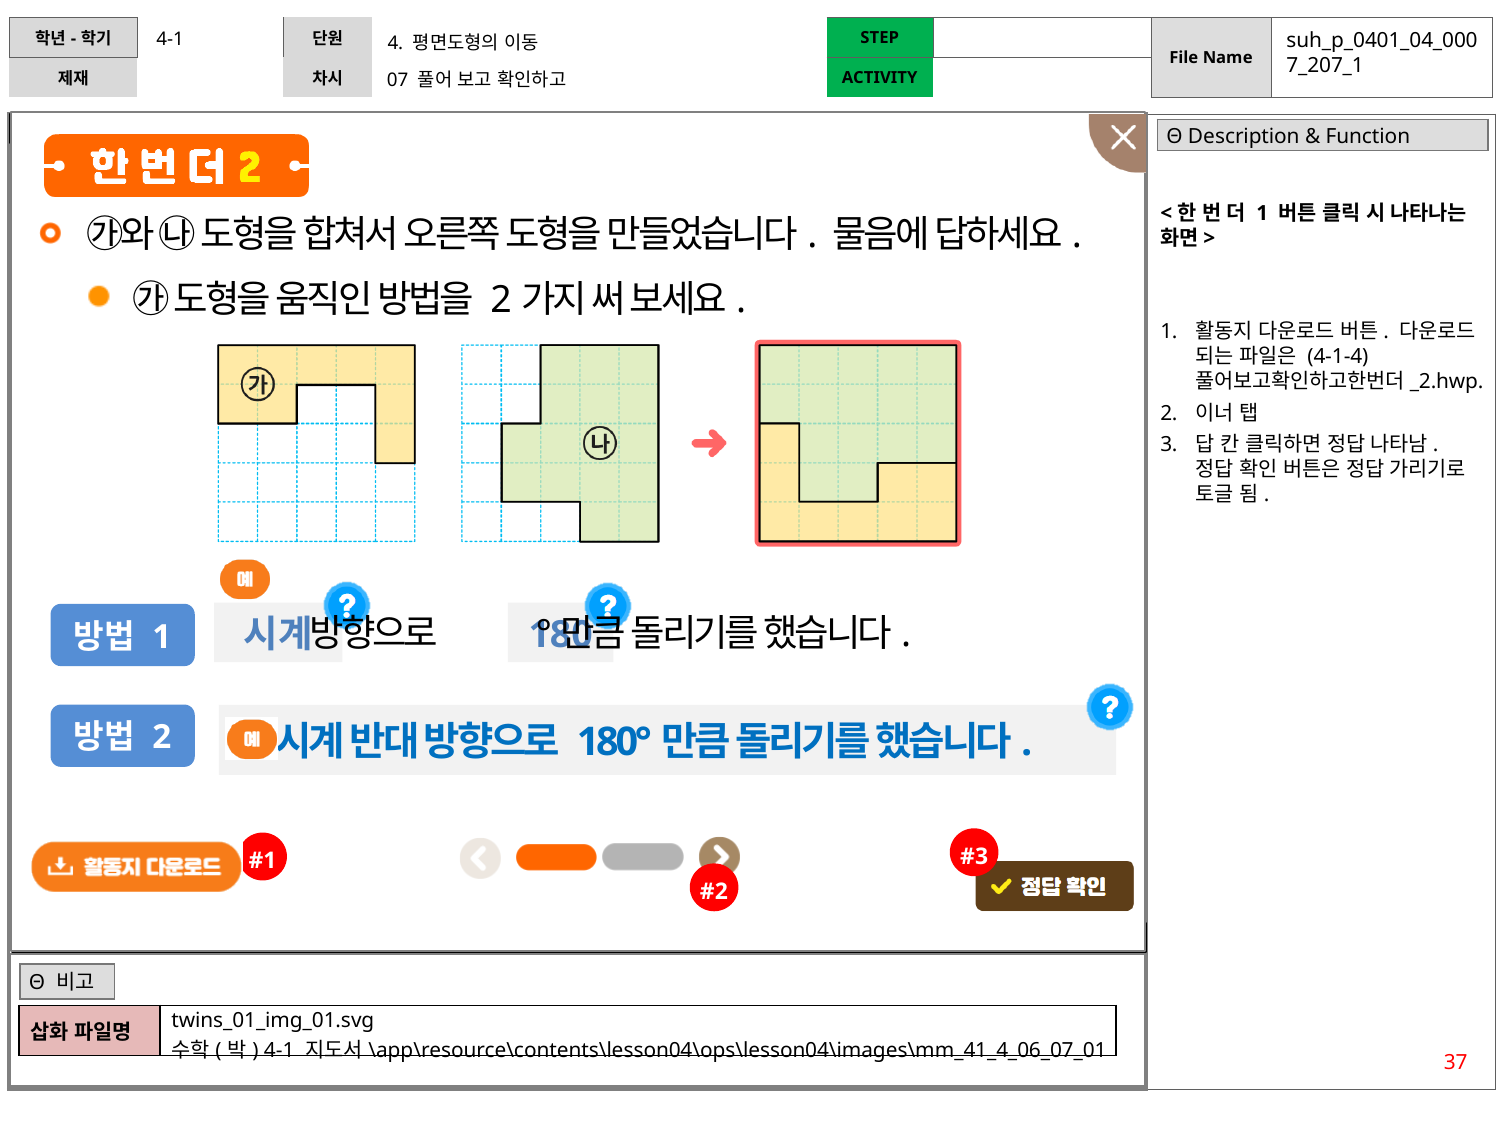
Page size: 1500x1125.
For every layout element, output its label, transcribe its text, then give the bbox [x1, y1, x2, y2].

text_box 07 풀어 보고 확인하고 [372, 60, 821, 96]
text_box #3 [947, 826, 1001, 878]
picture [36, 218, 63, 248]
text_box #2 [687, 887, 741, 914]
picture [87, 282, 113, 312]
text_box 4-1 [141, 18, 284, 55]
text_box 4. 평면도형의 이동 [372, 23, 828, 48]
picture [973, 857, 1137, 912]
table_header 삽화 파일명 [20, 1006, 159, 1055]
text_box 방법 1 [48, 601, 197, 669]
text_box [458, 834, 742, 881]
text_box ㉮ 도형을 움직인 방법을 2가지 써 보세요. [117, 267, 821, 327]
text_box 방법 2 [48, 702, 197, 769]
picture [218, 557, 271, 600]
picture [43, 134, 310, 197]
text_box 방향으로 °만큼 돌리기를 했습니다. [213, 601, 1300, 662]
picture [30, 839, 243, 894]
table_header Θ Description & Function [1158, 120, 1487, 150]
picture [1086, 113, 1146, 173]
table_header twins_01_img_01.svg 수학(박) 4-1 지도서\app\resource\contents\lesson04\ops\lesson04\images\mm_41_4_06_07_01 [161, 1006, 1115, 1055]
picture [578, 576, 638, 636]
picture [225, 717, 278, 760]
picture [1079, 678, 1140, 737]
text_box 시계 반대 방향으로 180°만큼 돌리기를 했습니다. [218, 704, 1117, 775]
text_box suh_p_0401_04_0007_207_1 [1271, 18, 1500, 84]
text_box ㉮와 ㉯ 도형을 합쳐서 오른쪽 도형을 만들었습니다. 물음에 답하세요. [71, 202, 1158, 262]
text_box [9, 110, 1147, 953]
picture [317, 576, 377, 636]
picture [212, 338, 963, 550]
text_box #1 [243, 830, 290, 883]
text_box <한 번 더 1 버튼 클릭 시 나타나는 화면> 활동지 다운로드 버튼. 다운로드 되는 파일은 (4-1-4)풀어보고확인하고한번더_2.hwp. 이너 탭 답 칸 클릭하면 정답 나타남. 정답 확인 버튼은 정답 가리기로 토글 됨. [1145, 160, 1500, 576]
